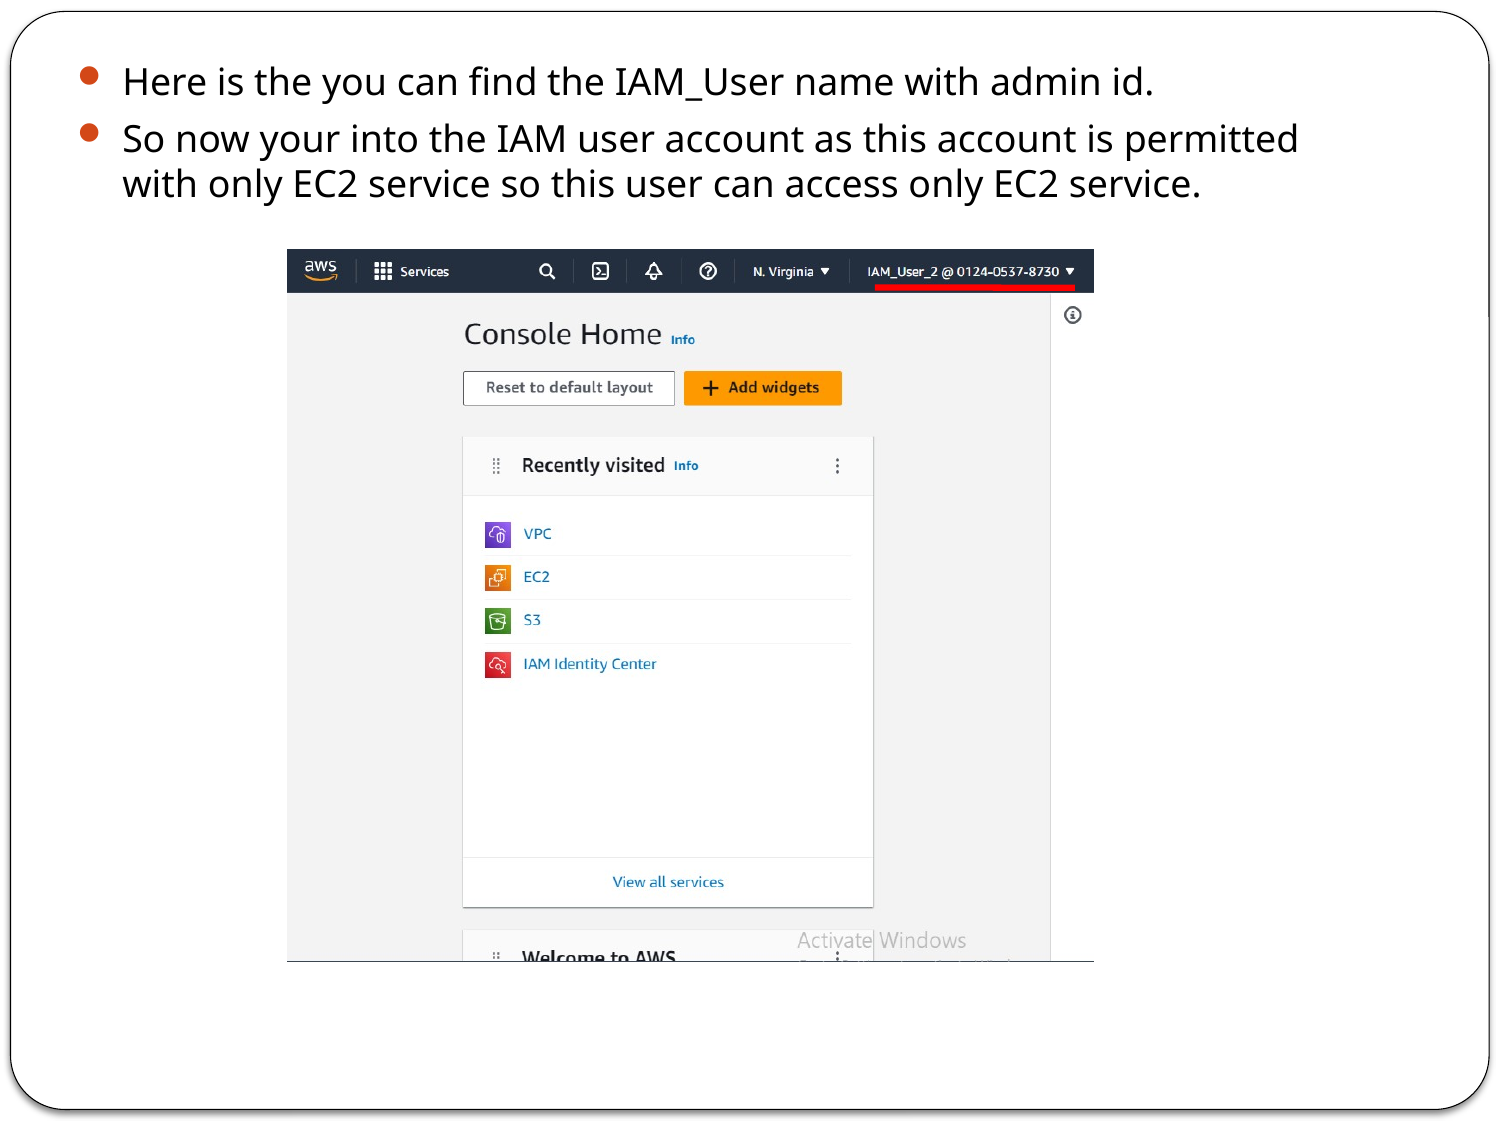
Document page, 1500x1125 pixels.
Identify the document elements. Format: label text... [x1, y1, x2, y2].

picture [287, 249, 1094, 963]
list Here is the you can find the IAM_User name with admin id. So now your into the IAM user account as this account is permitted with only EC2 service so this user can access only EC2 service. [62, 50, 1338, 800]
